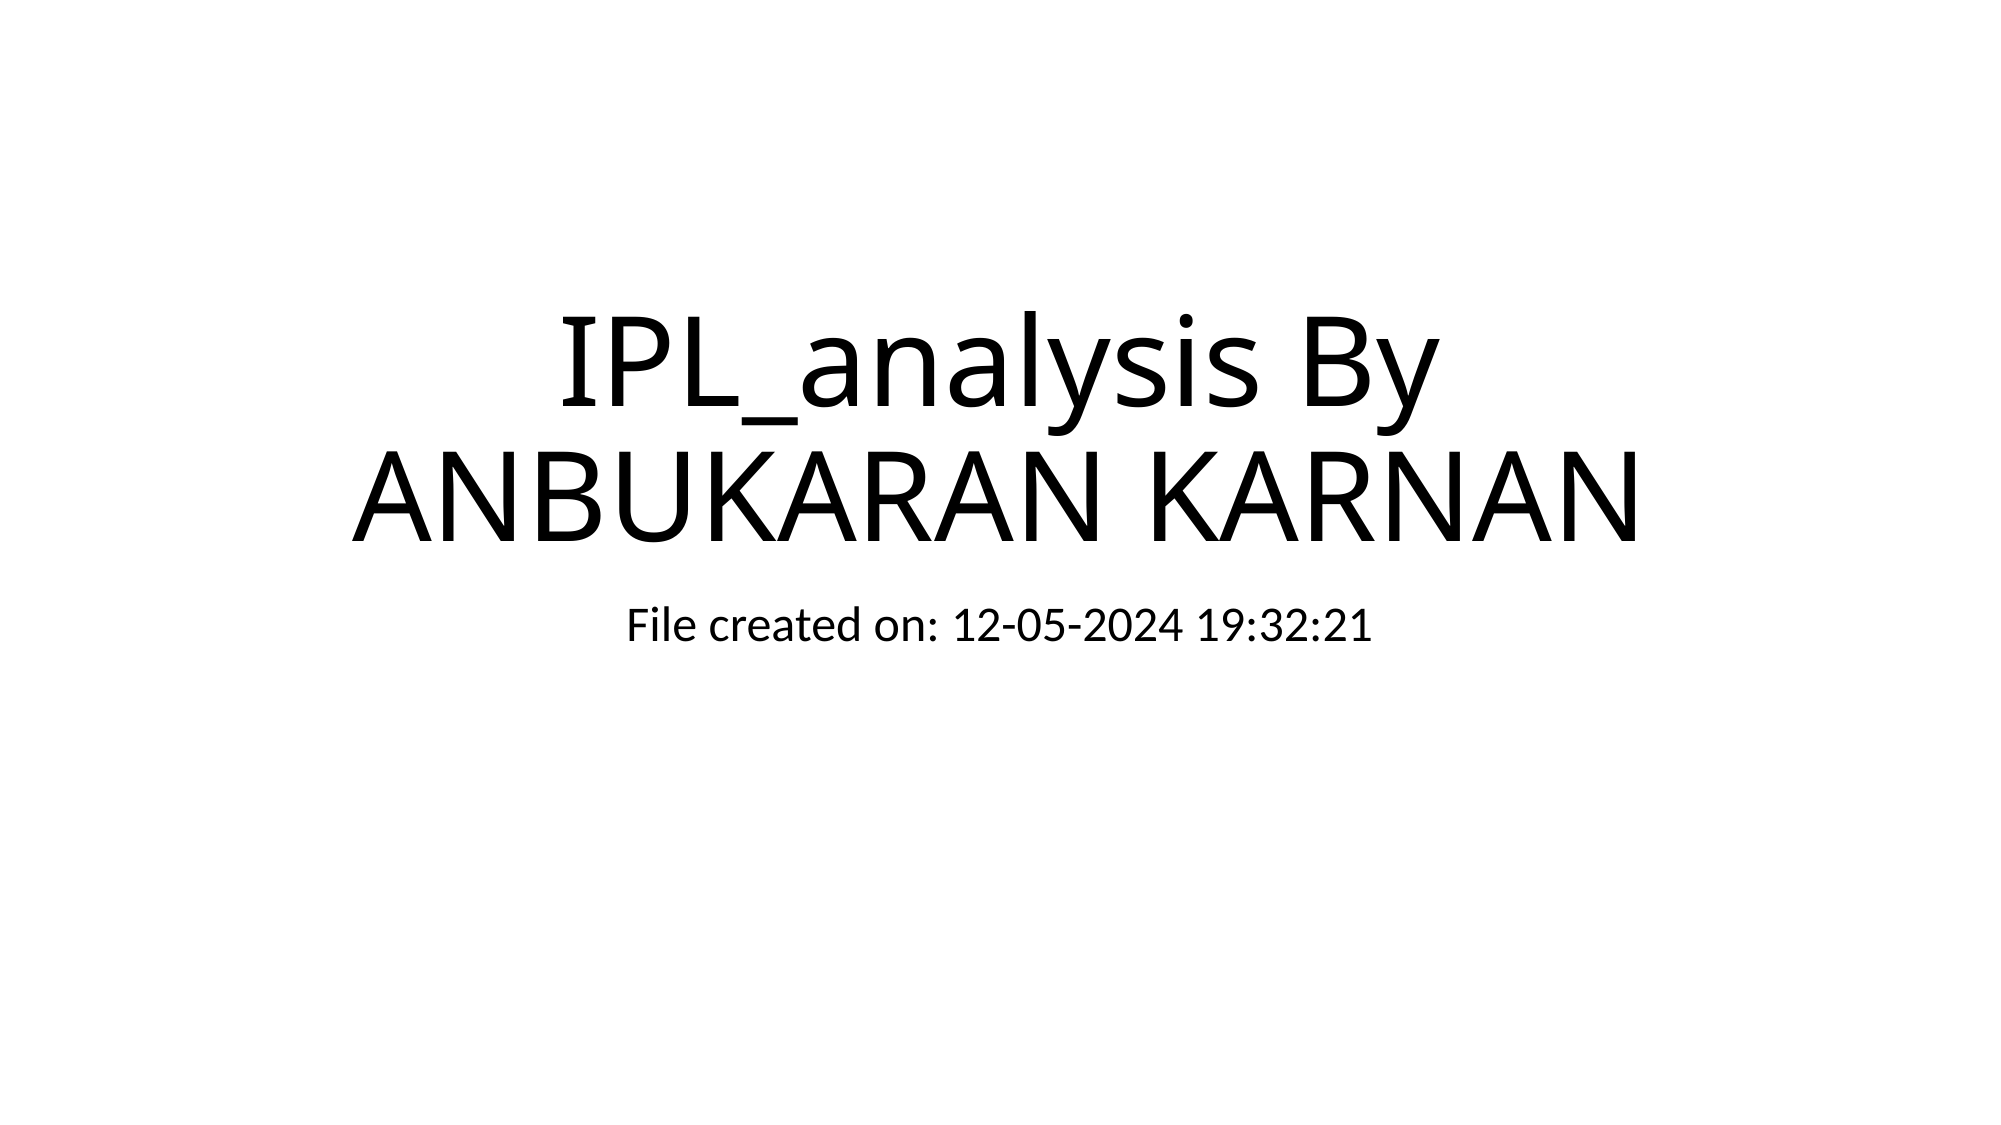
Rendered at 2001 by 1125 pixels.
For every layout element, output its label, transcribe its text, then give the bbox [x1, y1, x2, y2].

subtitle File created on: 12-05-2024 19:32:21 [249, 590, 1750, 863]
title IPL_analysis By ANBUKARAN KARNAN [249, 184, 1750, 576]
